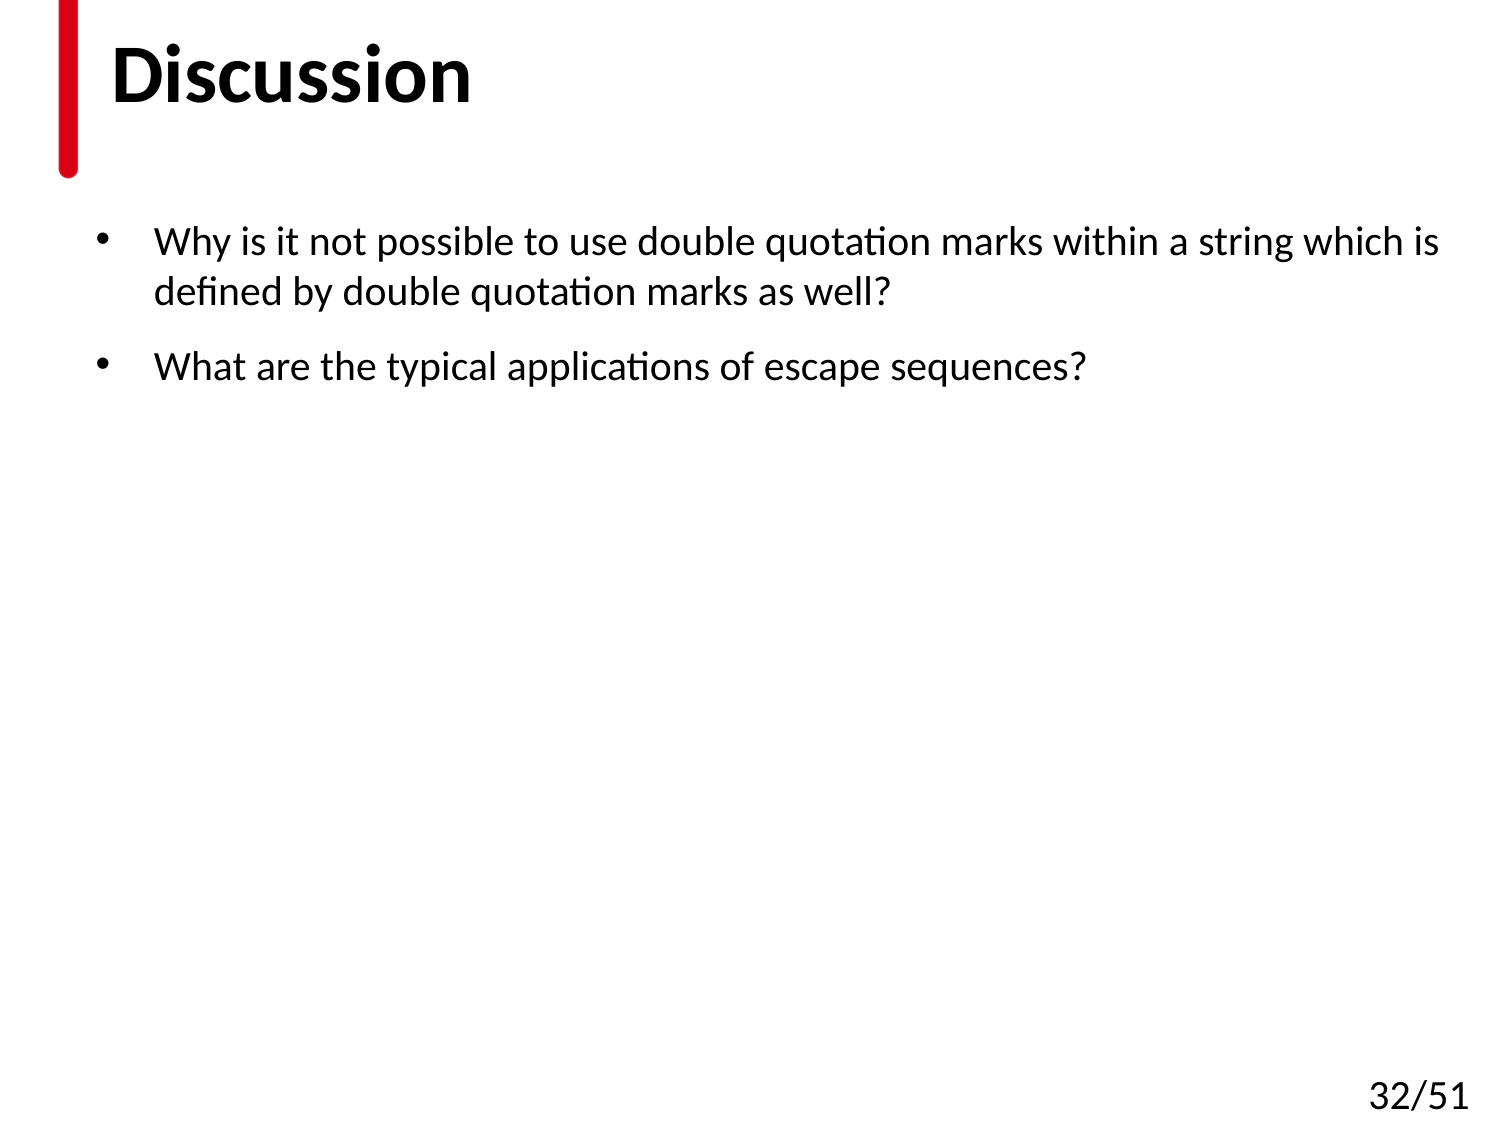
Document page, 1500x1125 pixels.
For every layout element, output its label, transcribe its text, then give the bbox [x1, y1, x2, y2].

title Discussion [96, 0, 1500, 138]
list Why is it not possible to use double quotation marks within a string which is defined by double quotation marks as well? What are the typical applications of escape sequences? [80, 206, 1470, 701]
picture [57, 0, 81, 200]
